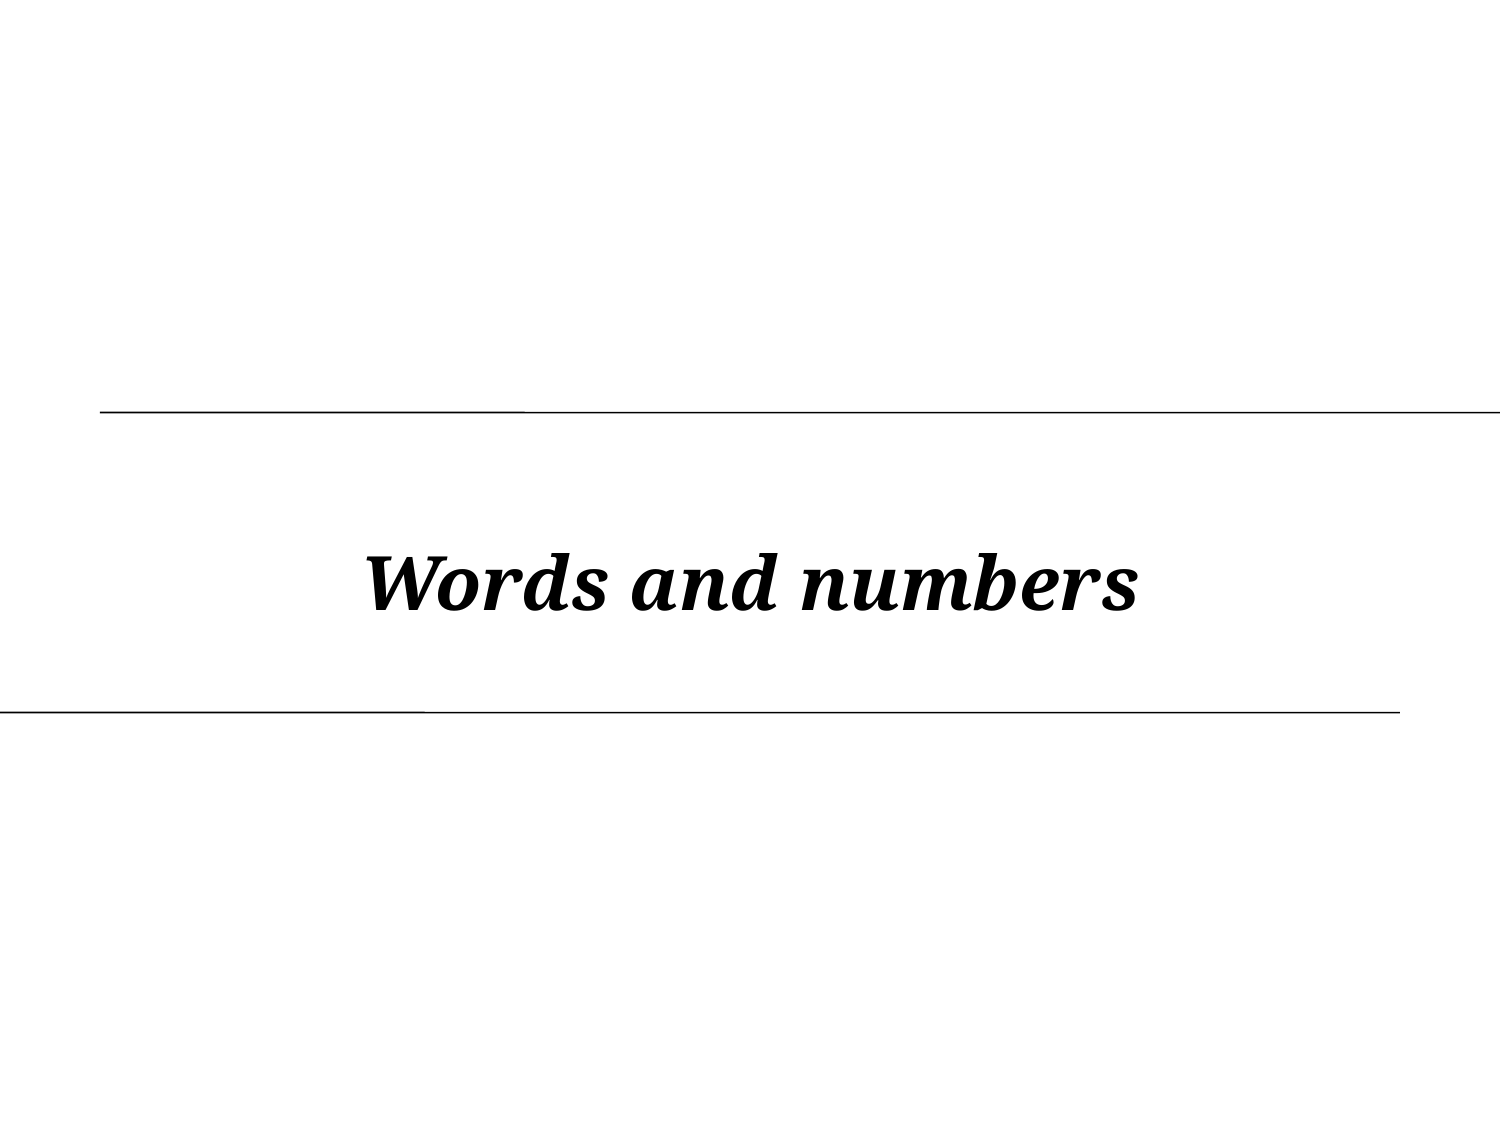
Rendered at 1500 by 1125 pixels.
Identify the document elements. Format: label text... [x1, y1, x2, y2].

title Words and numbers [50, 437, 1450, 679]
